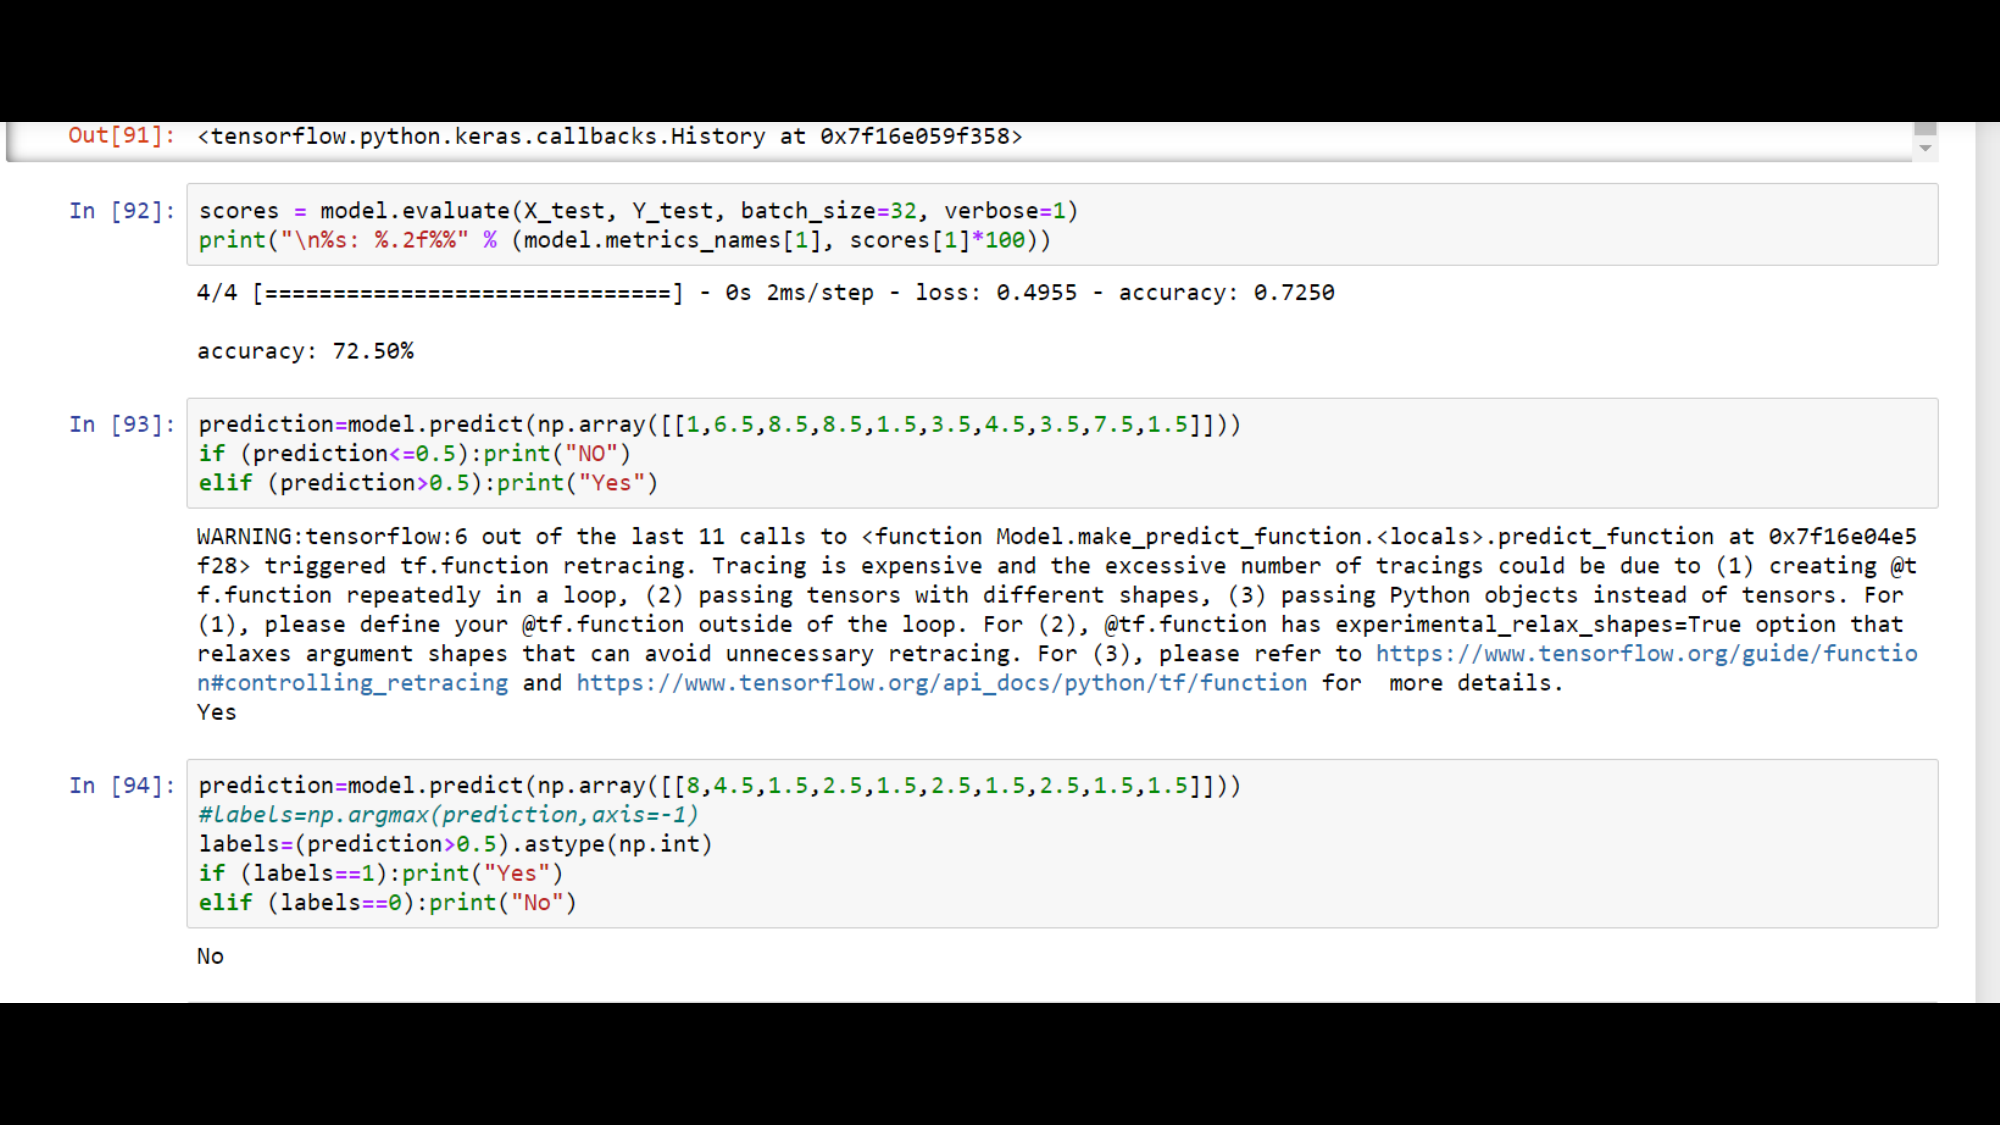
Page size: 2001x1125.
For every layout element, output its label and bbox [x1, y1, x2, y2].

picture [0, 122, 2000, 1003]
